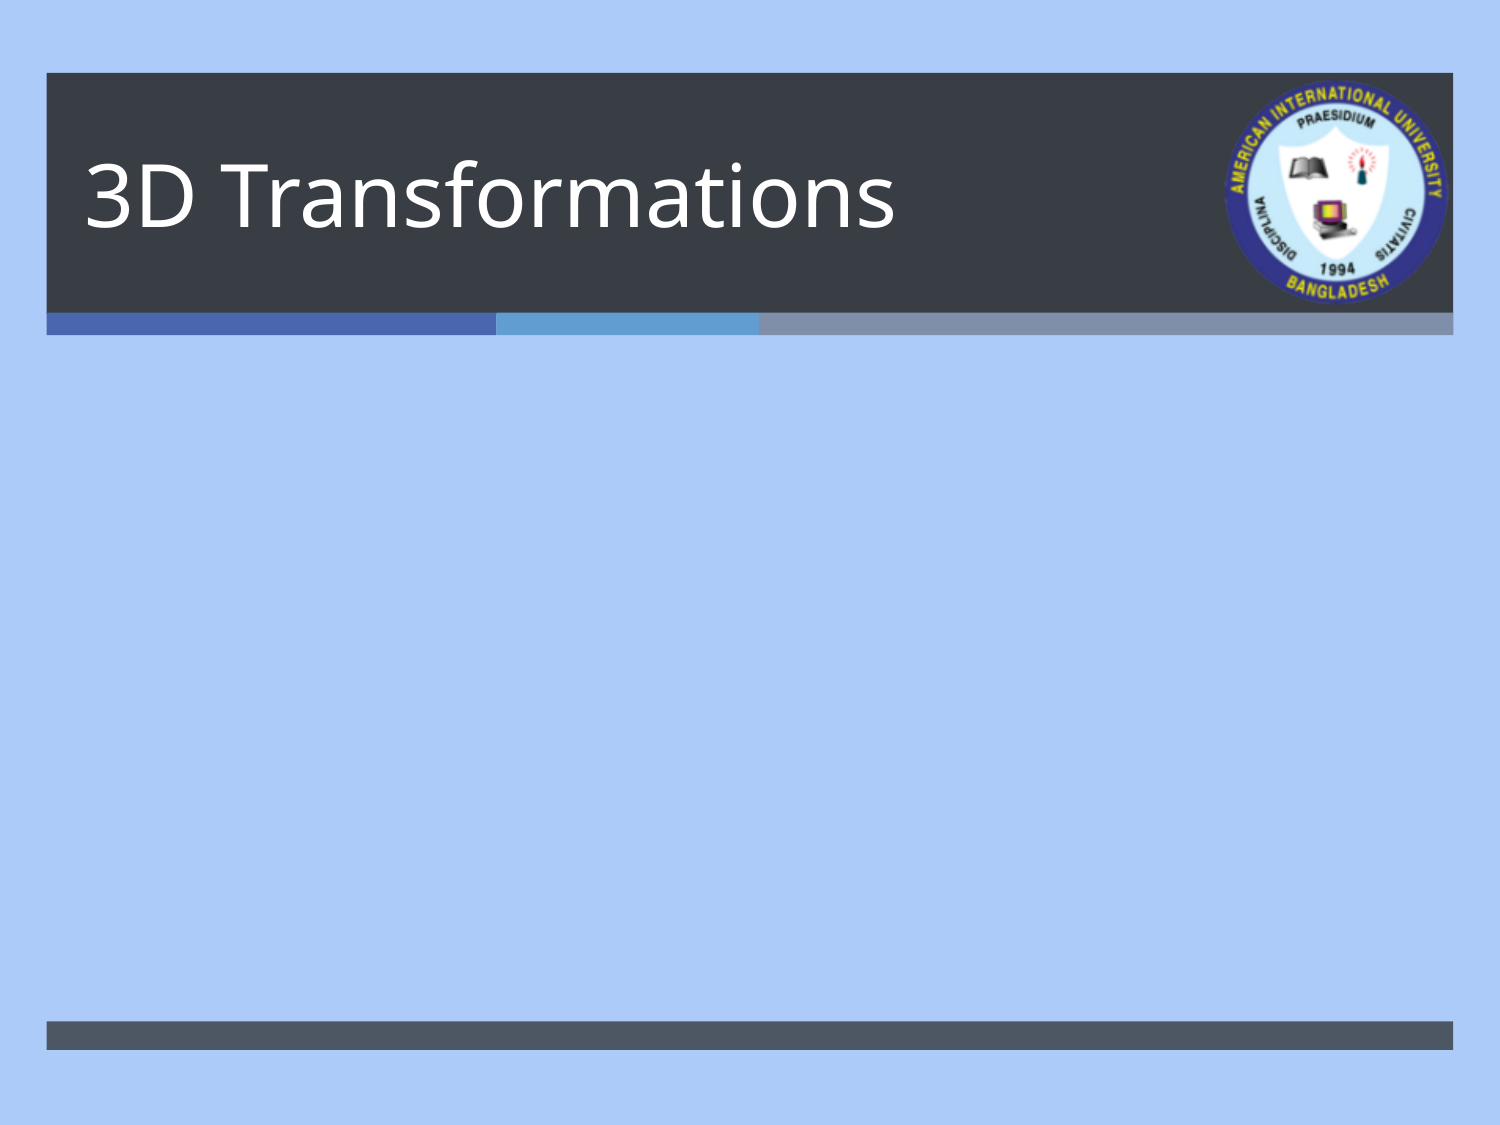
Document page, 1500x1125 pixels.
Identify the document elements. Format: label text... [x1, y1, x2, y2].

title 3D Transformations [69, 73, 1351, 253]
picture [1220, 75, 1454, 310]
